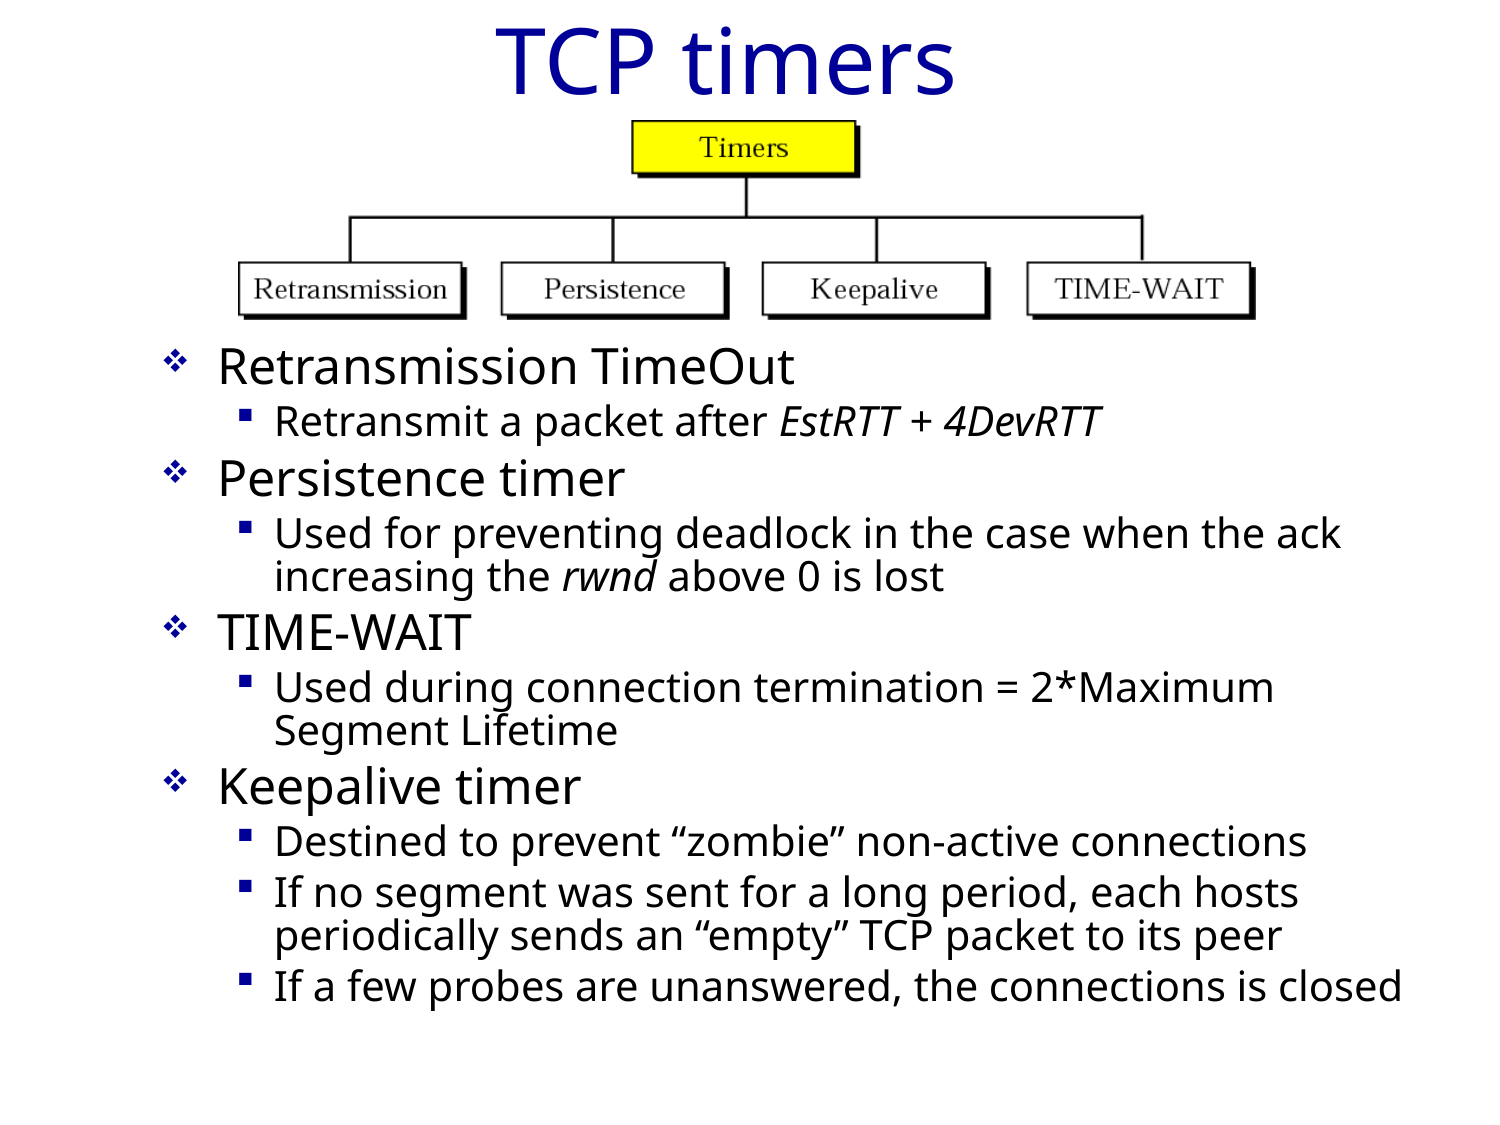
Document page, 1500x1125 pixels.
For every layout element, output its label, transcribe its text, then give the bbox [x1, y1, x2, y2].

title TCP timers [89, 0, 1365, 121]
picture [238, 120, 1257, 321]
list Retransmission TimeOut Retransmit a packet after EstRTT + 4DevRTT Persistence timer Used for preventing deadlock in the case when the ack increasing the rwnd above 0 is lost TIME-WAIT Used during connection termination = 2*Maximum Segment Lifetime Keepalive timer Destined to prevent “zombie” non-active connections If no segment was sent for a long period, each hosts periodically sends an “empty” TCP packet to its peer If a few probes are unanswered, the connections is closed [145, 335, 1422, 1109]
